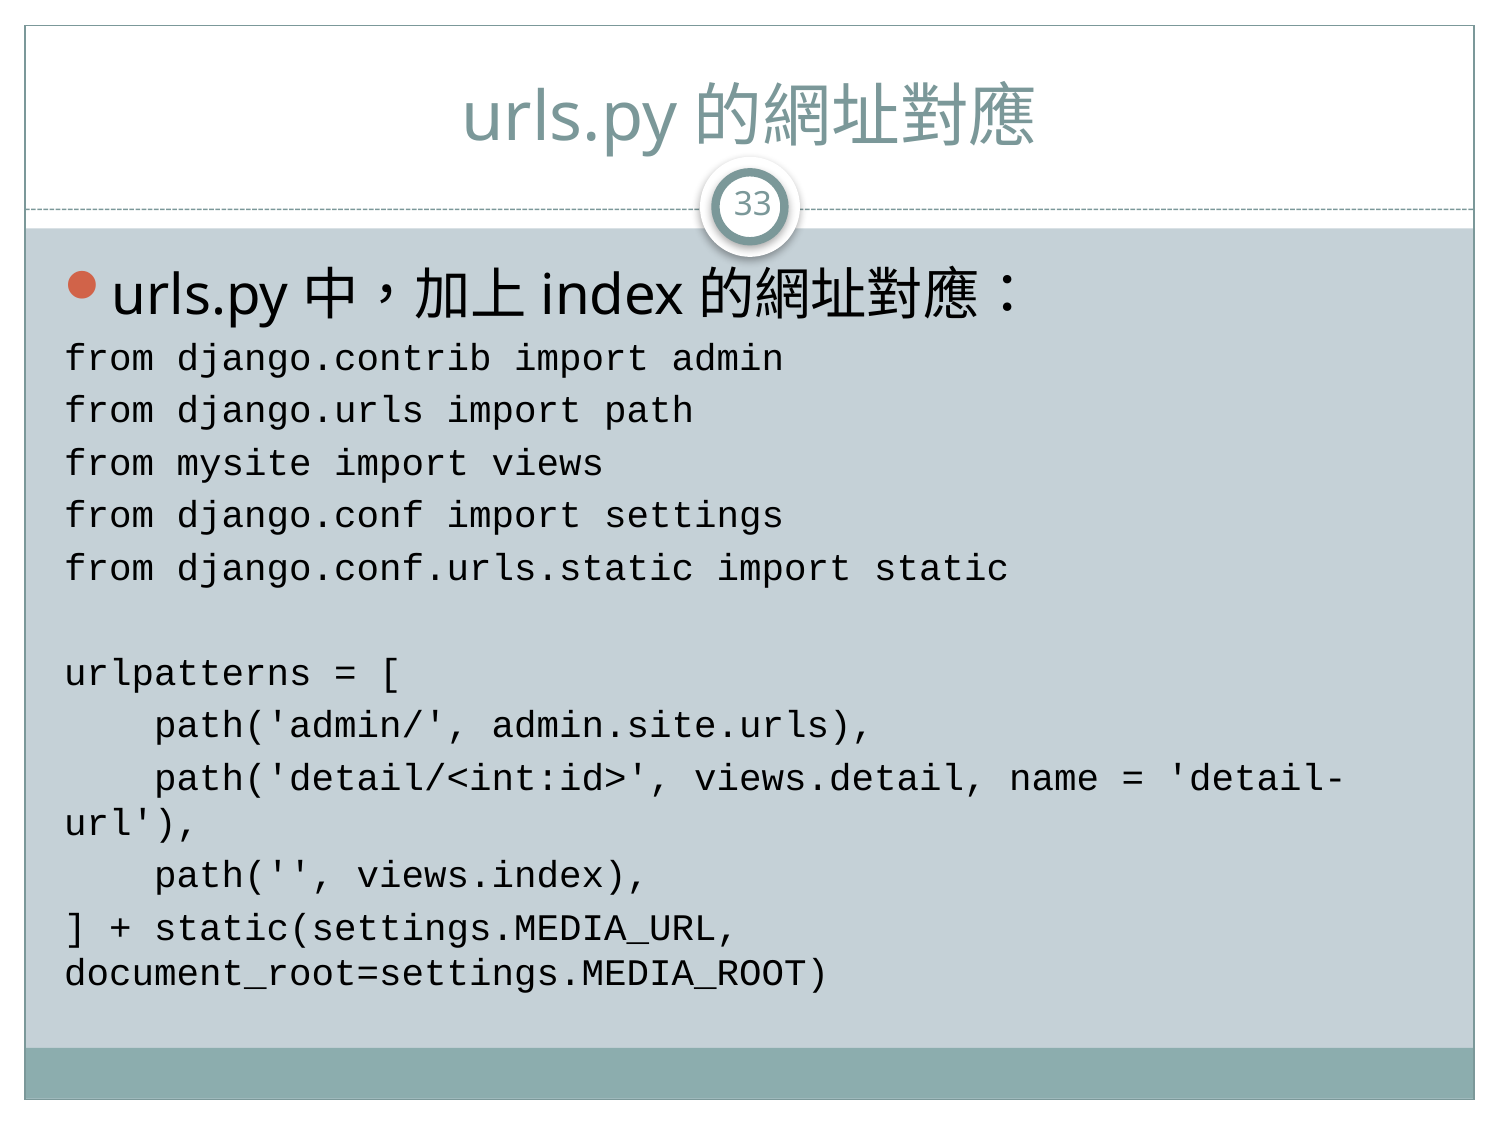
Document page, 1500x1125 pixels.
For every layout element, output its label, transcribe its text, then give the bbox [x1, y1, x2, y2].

slide_number 33 [715, 168, 791, 241]
title urls.py的網址對應 [49, 37, 1450, 162]
list urls.py中，加上index的網址對應： from django.contrib import admin from django.urls import path from mysite import views from django.conf import settings from django.conf.urls.static import static urlpatterns = [ path('admin/', admin.site.urls), path('detail/<int:id>', views.detail, name = 'detail-url'), path('', views.index), ] + static(settings.MEDIA_URL, document_root=settings.MEDIA_ROOT) [49, 250, 1445, 1001]
